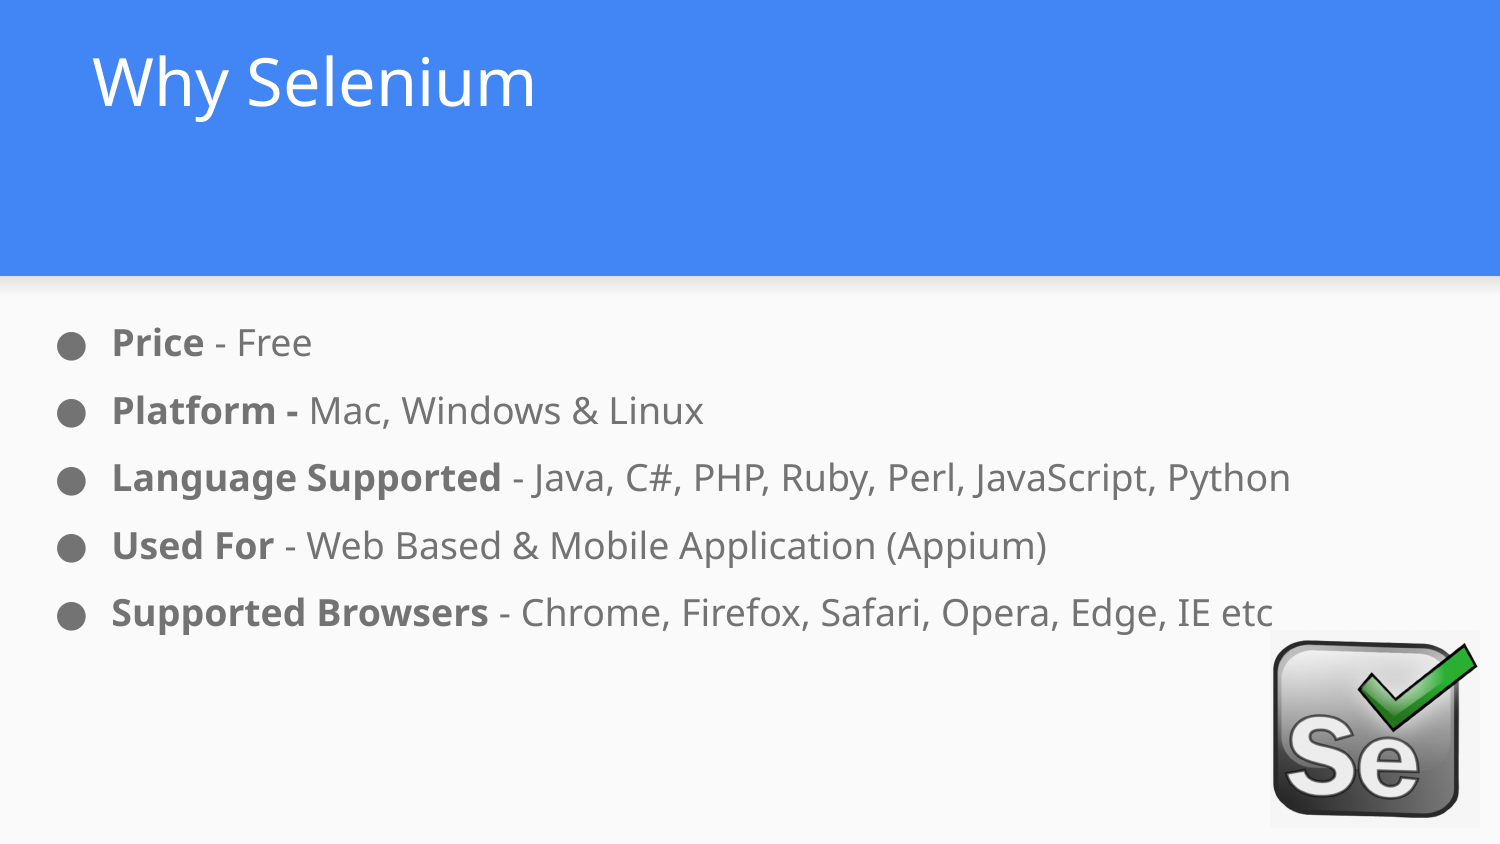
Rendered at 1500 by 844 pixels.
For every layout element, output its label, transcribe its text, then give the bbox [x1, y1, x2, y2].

picture [1270, 630, 1481, 828]
title Why Selenium [77, 72, 1427, 248]
list Price - Free Platform - Mac, Windows & Linux Language Supported - Java, C#, PHP, Ruby, Perl, JavaScript, Python Used For - Web Based & Mobile Application (Appium) Supported Browsers - Chrome, Firefox, Safari, Opera, Edge, IE etc [21, 281, 1480, 828]
